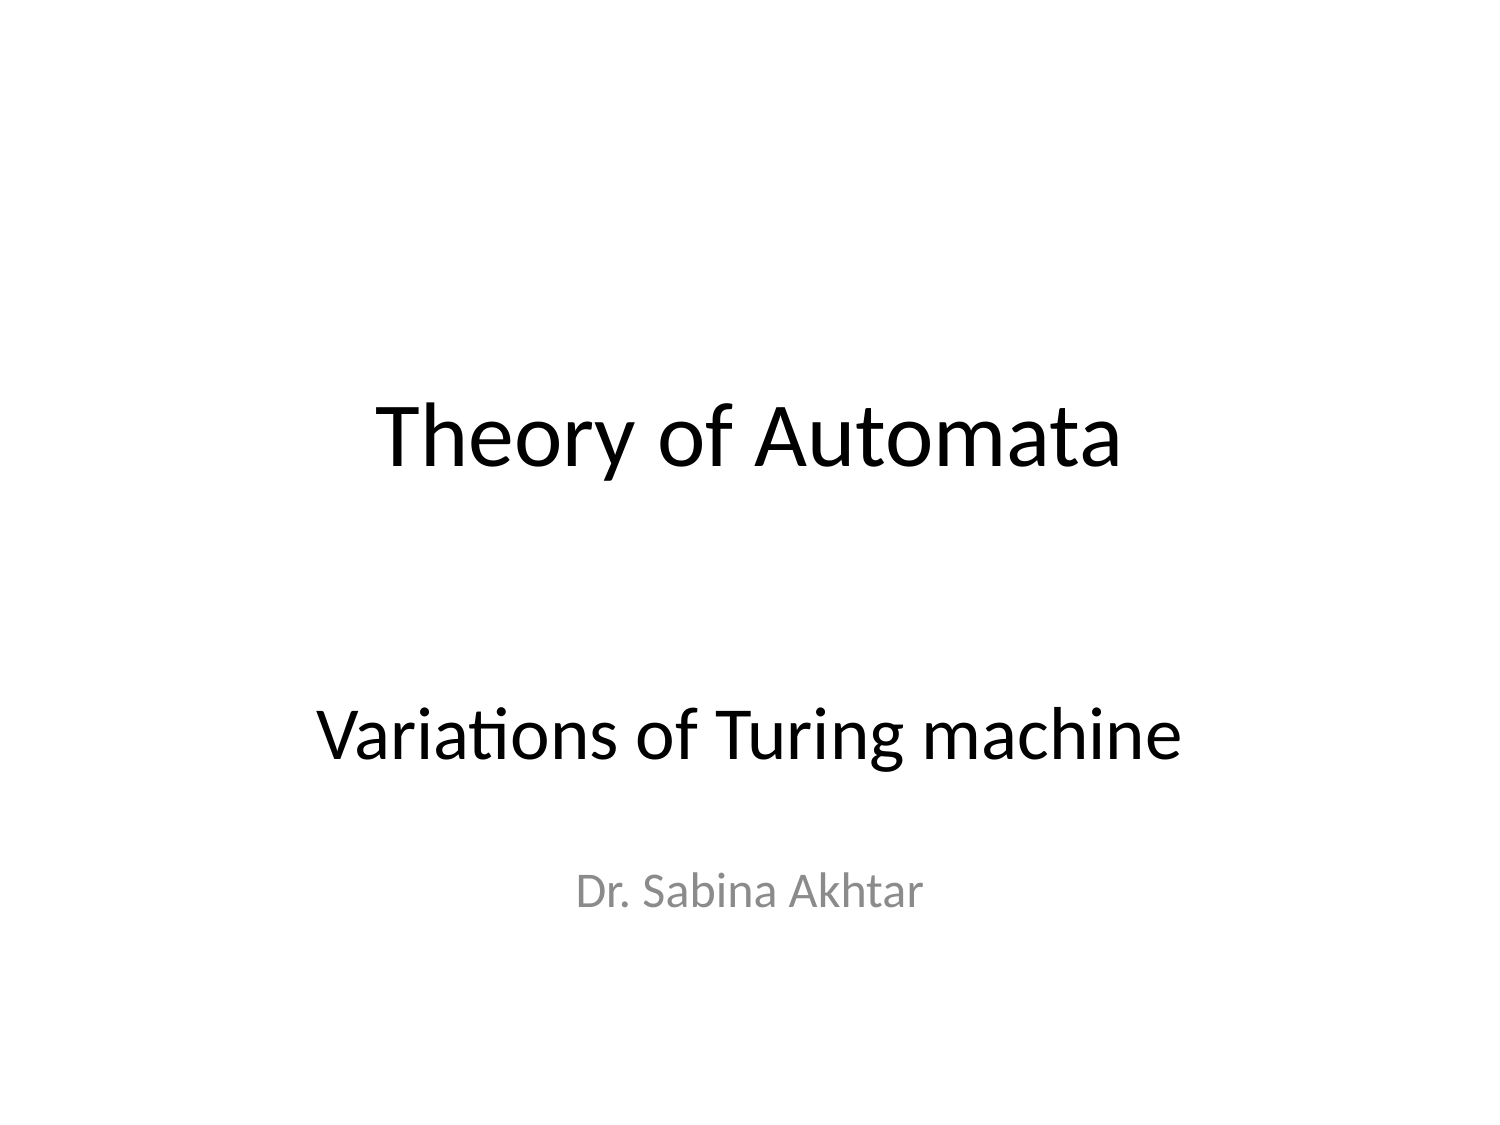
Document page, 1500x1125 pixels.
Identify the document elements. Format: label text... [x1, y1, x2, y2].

subtitle Dr. Sabina Akhtar [225, 849, 1275, 925]
title Theory of Automata Variations of Turing machine [112, 349, 1388, 800]
